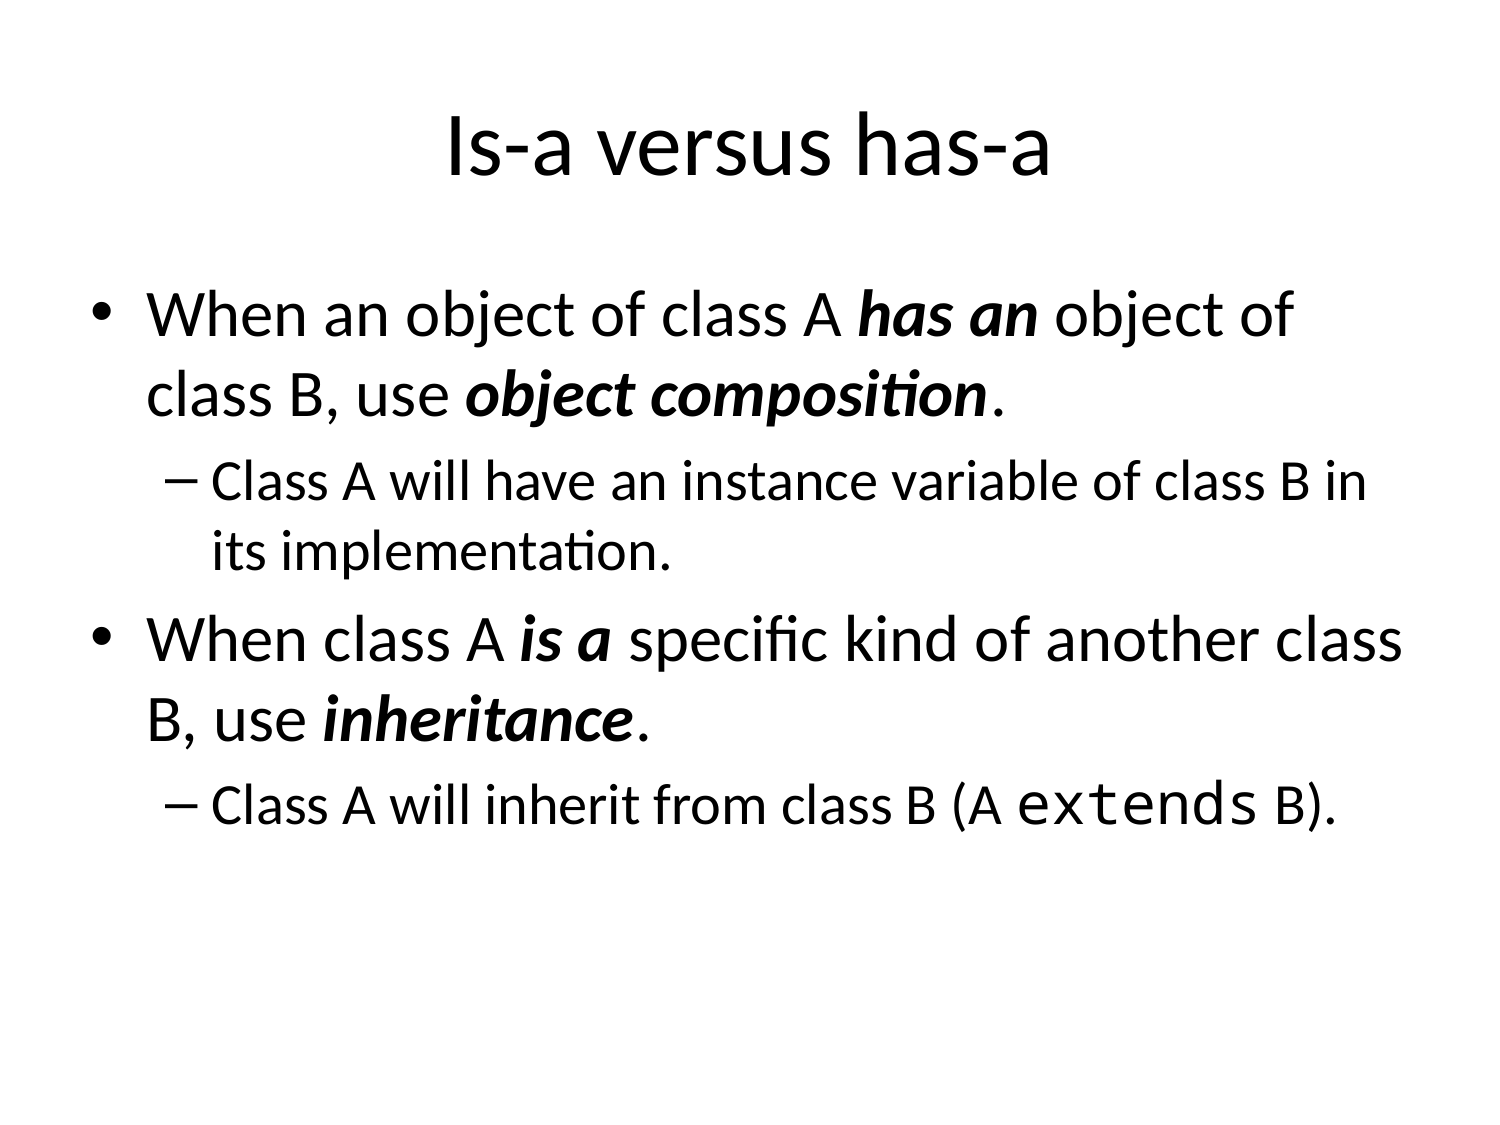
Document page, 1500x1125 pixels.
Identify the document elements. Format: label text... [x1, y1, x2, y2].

list When an object of class A has an object of class B, use object composition. Class A will have an instance variable of class B in its implementation. When class A is a specific kind of another class B, use inheritance. Class A will inherit from class B (A extends B). [75, 262, 1425, 1005]
title Is-a versus has-a [75, 45, 1425, 233]
